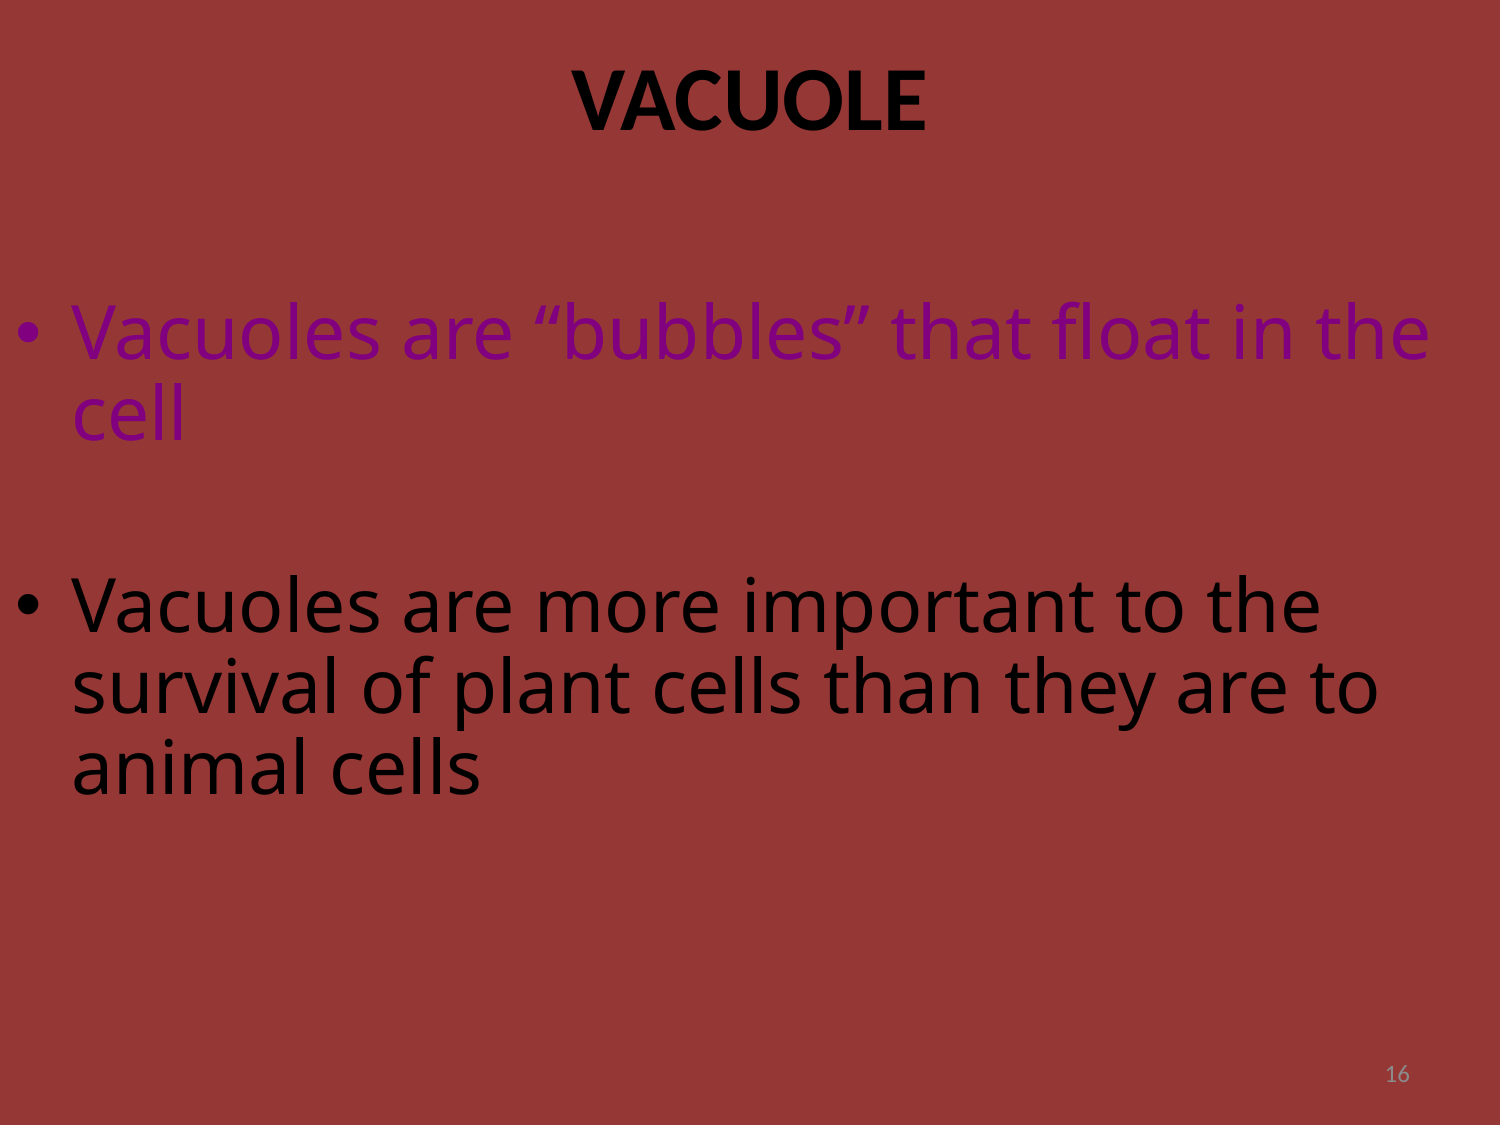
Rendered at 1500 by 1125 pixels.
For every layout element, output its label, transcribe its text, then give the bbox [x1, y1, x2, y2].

list Vacuoles are “bubbles” that float in the cell Vacuoles are more important to the survival of plant cells than they are to animal cells [0, 287, 1500, 875]
title VACUOLE [75, 0, 1425, 188]
slide_number 16 [1074, 1042, 1425, 1103]
